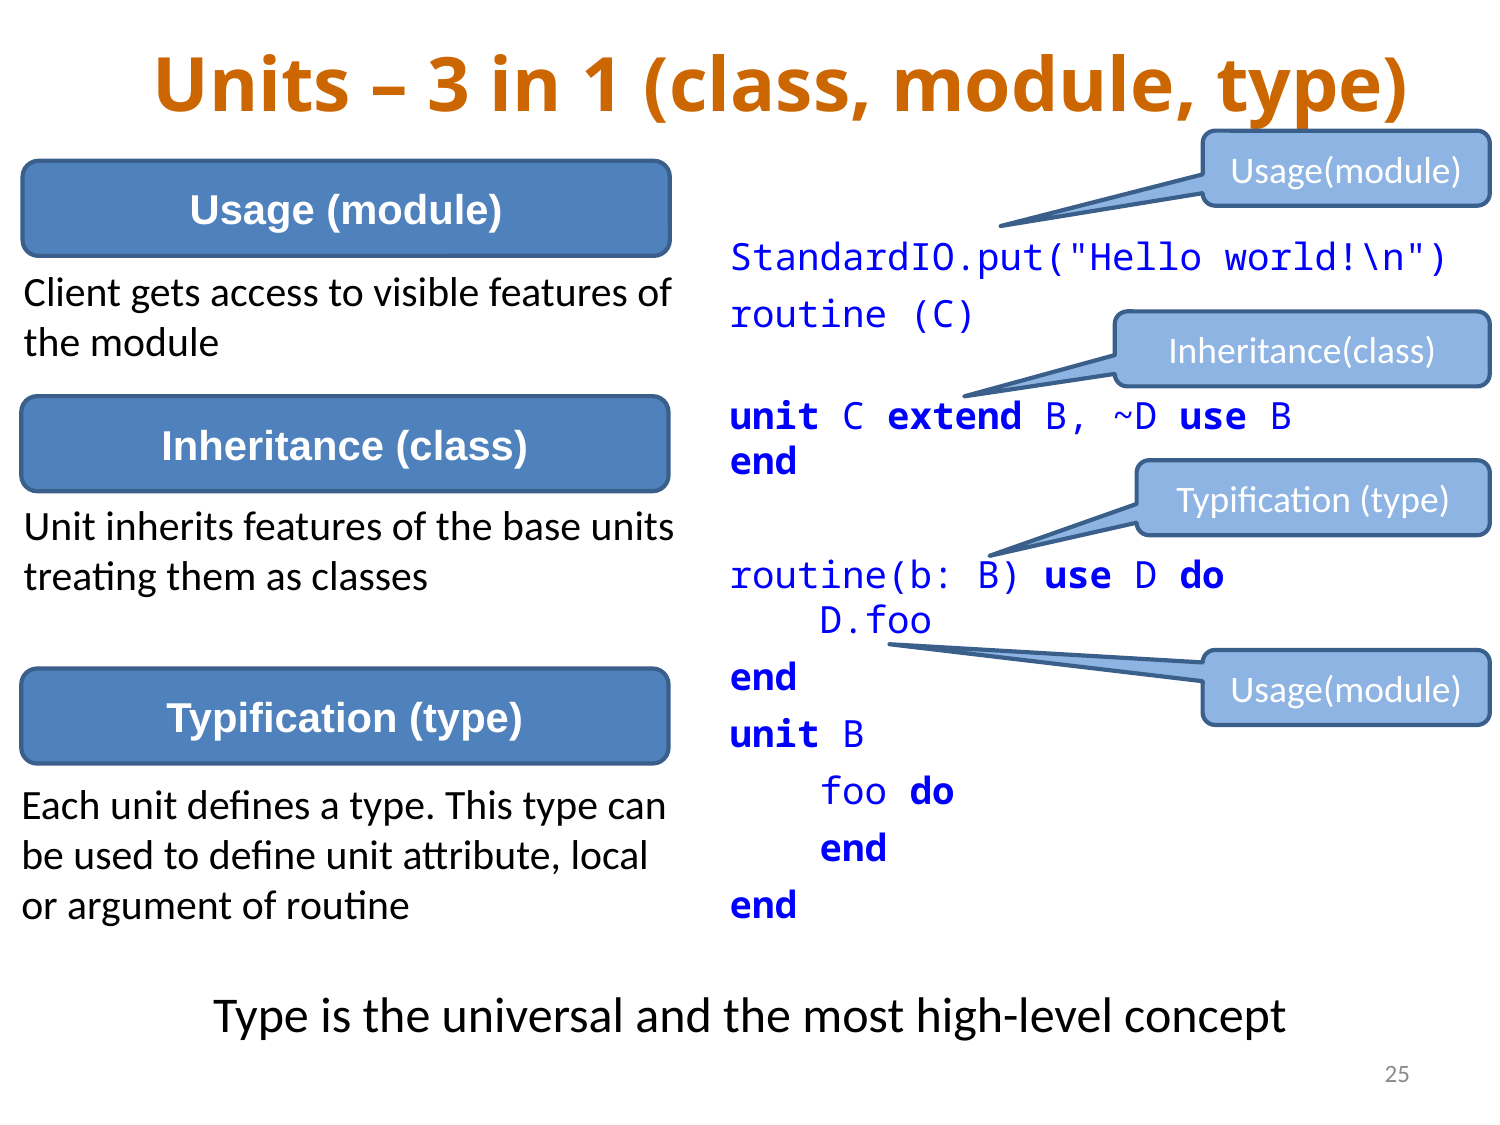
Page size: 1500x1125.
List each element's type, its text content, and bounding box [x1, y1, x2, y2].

text_box Inheritance(class) [962, 309, 1492, 399]
text_box Typification (type) [987, 458, 1492, 558]
text_box Type is the universal and the most high-level concept [137, 974, 1363, 1050]
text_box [20, 160, 676, 937]
text_box Units – 3 in 1 (class, module, type) [137, 28, 1469, 126]
text_box Usage(module) [887, 642, 1492, 728]
text_box StandardIO.put("Hello world!\n") routine (C) unit C extend B, ~D use B end routine(b: B) use D do D.foo end unit B foo do end end [729, 225, 1500, 938]
text_box Usage(module) [998, 128, 1492, 229]
slide_number 25 [1337, 1042, 1425, 1103]
